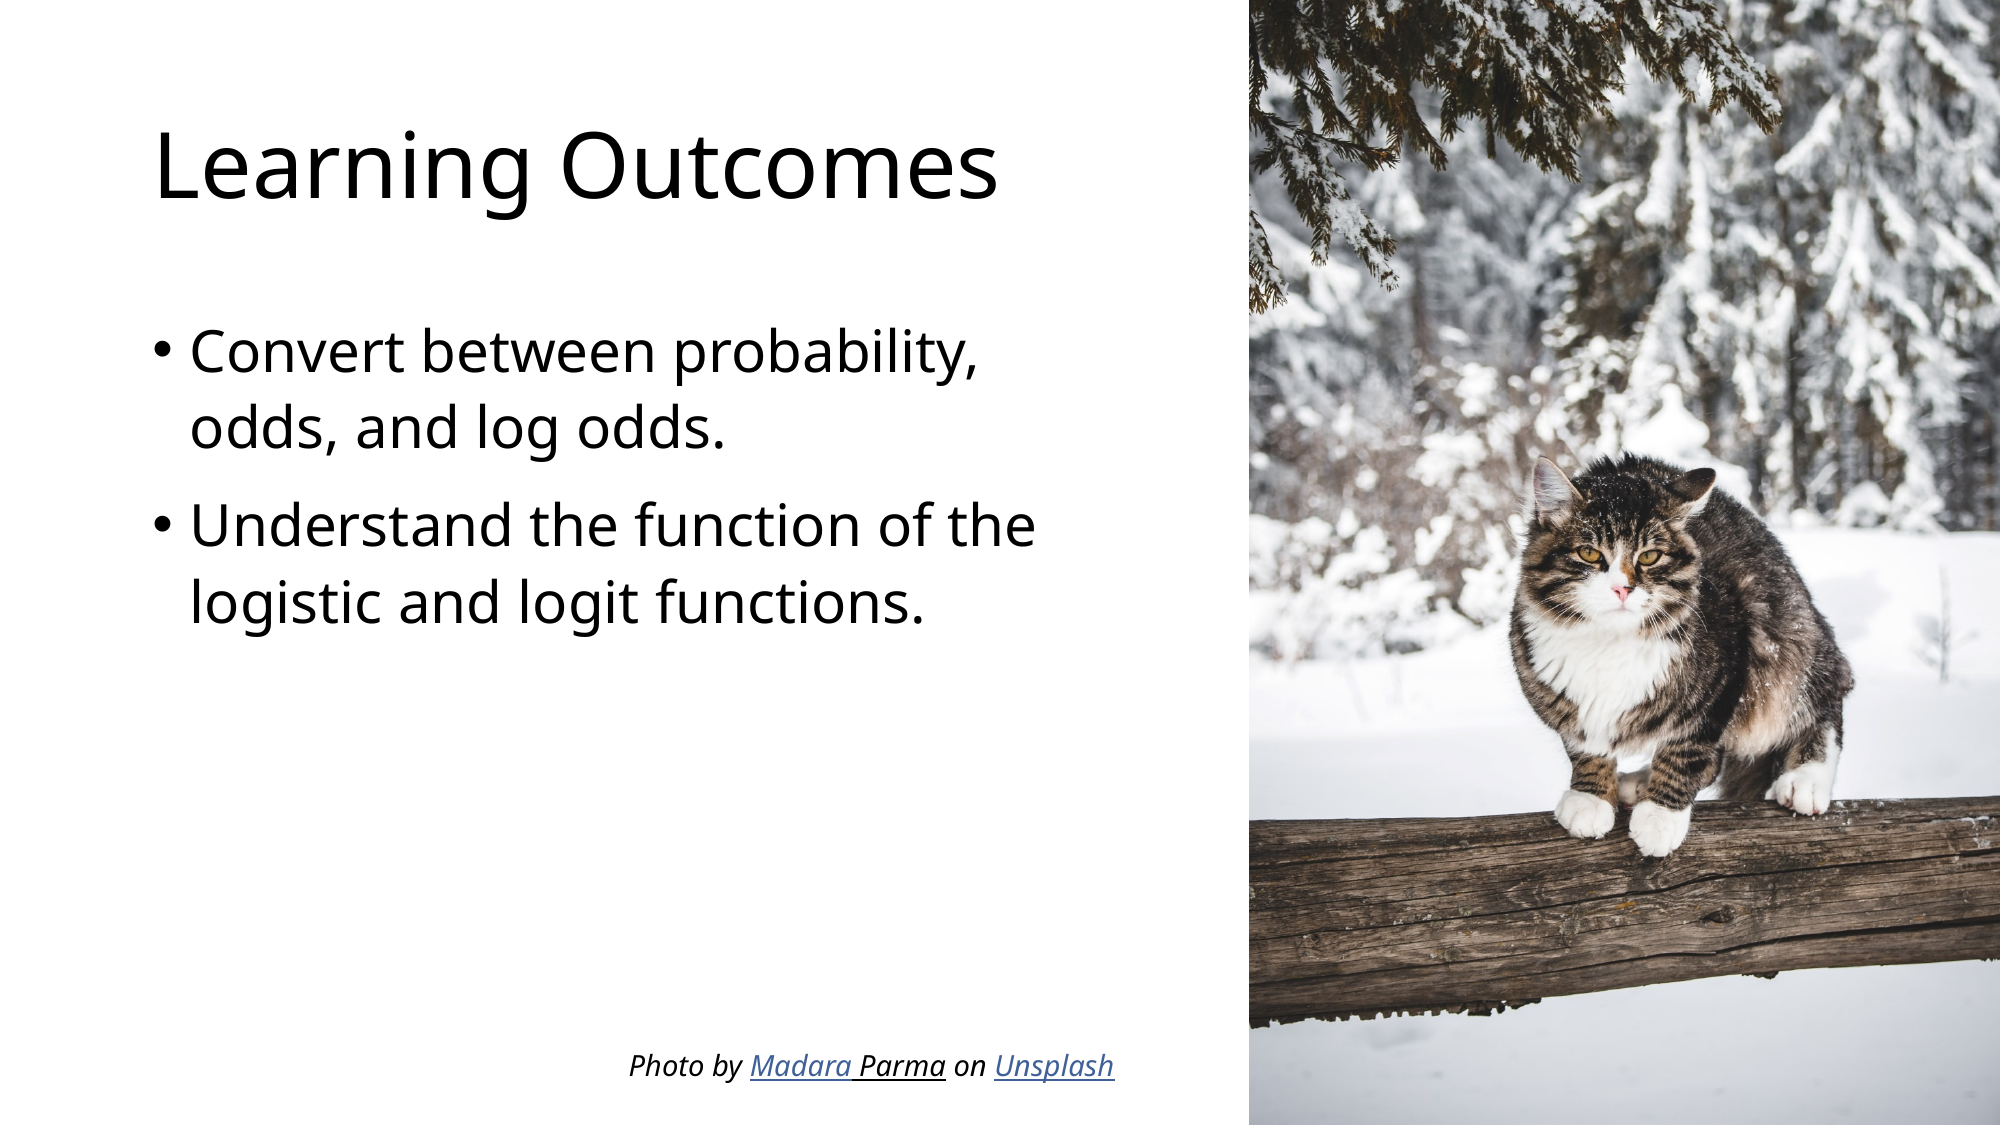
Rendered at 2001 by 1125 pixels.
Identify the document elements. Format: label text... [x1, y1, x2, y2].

title Learning Outcomes [137, 59, 1249, 278]
picture [1249, 0, 2000, 1125]
text_box Photo by Madara Parma on Unsplash [225, 1039, 1130, 1095]
list Convert between probability, odds, and log odds. Understand the function of the logistic and logit functions. [137, 299, 1103, 1014]
